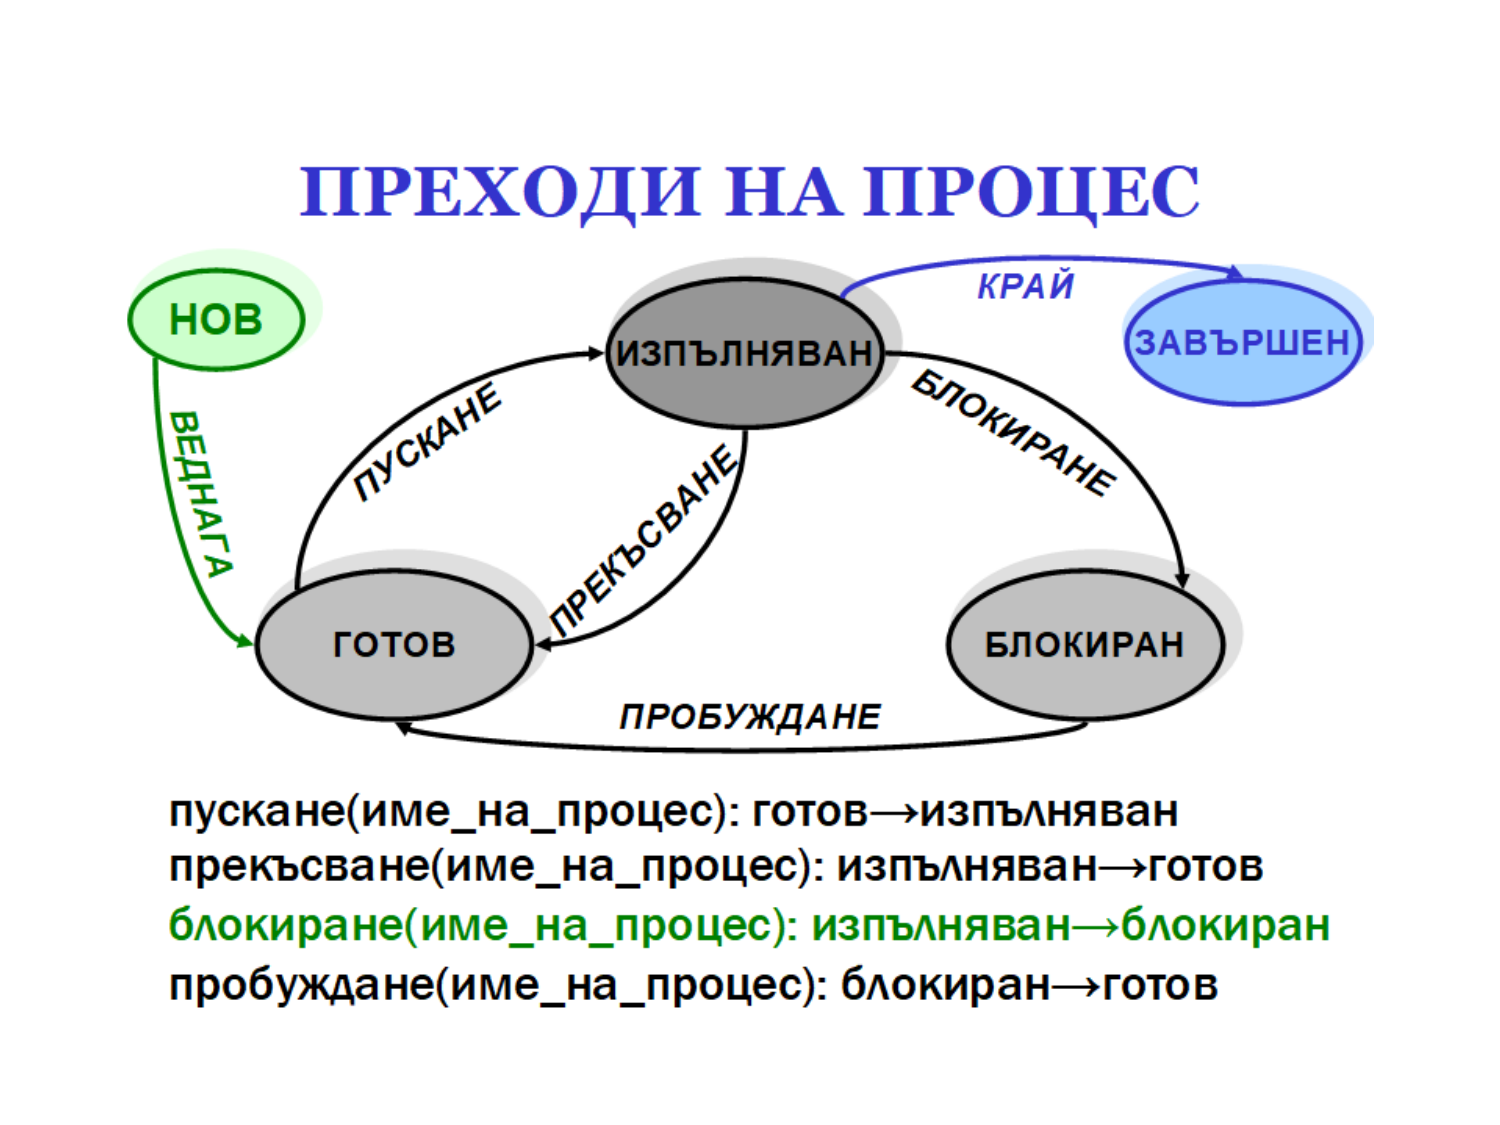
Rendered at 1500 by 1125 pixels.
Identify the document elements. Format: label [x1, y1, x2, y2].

picture [125, 111, 1374, 1014]
